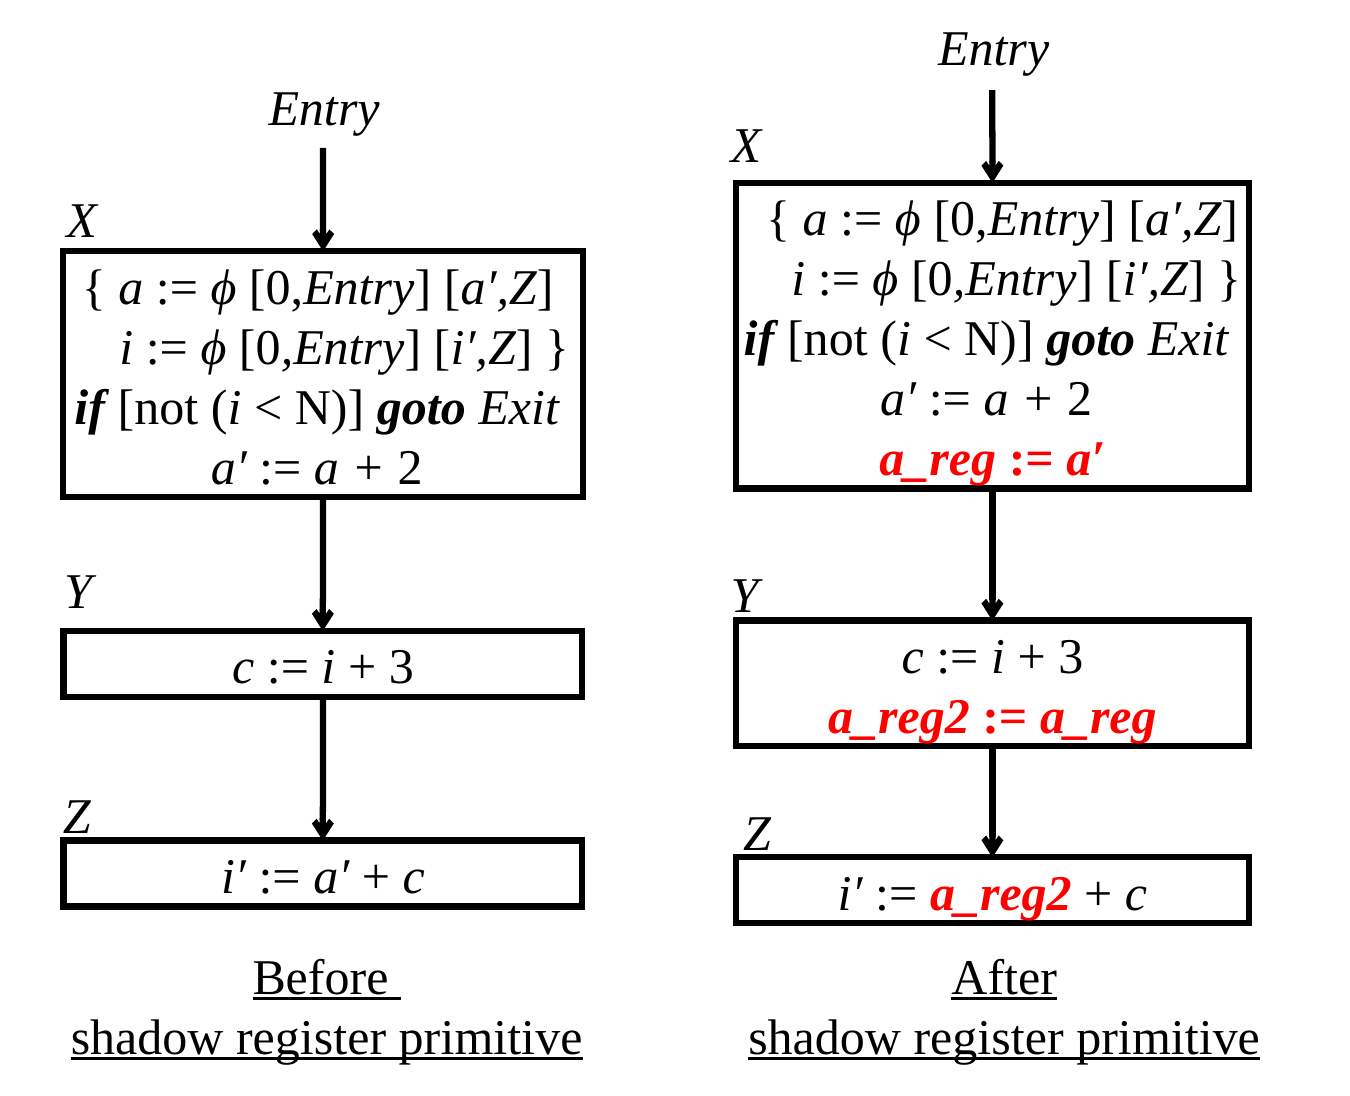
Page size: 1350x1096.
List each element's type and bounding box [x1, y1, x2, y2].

text_box [0, 12, 1317, 1073]
